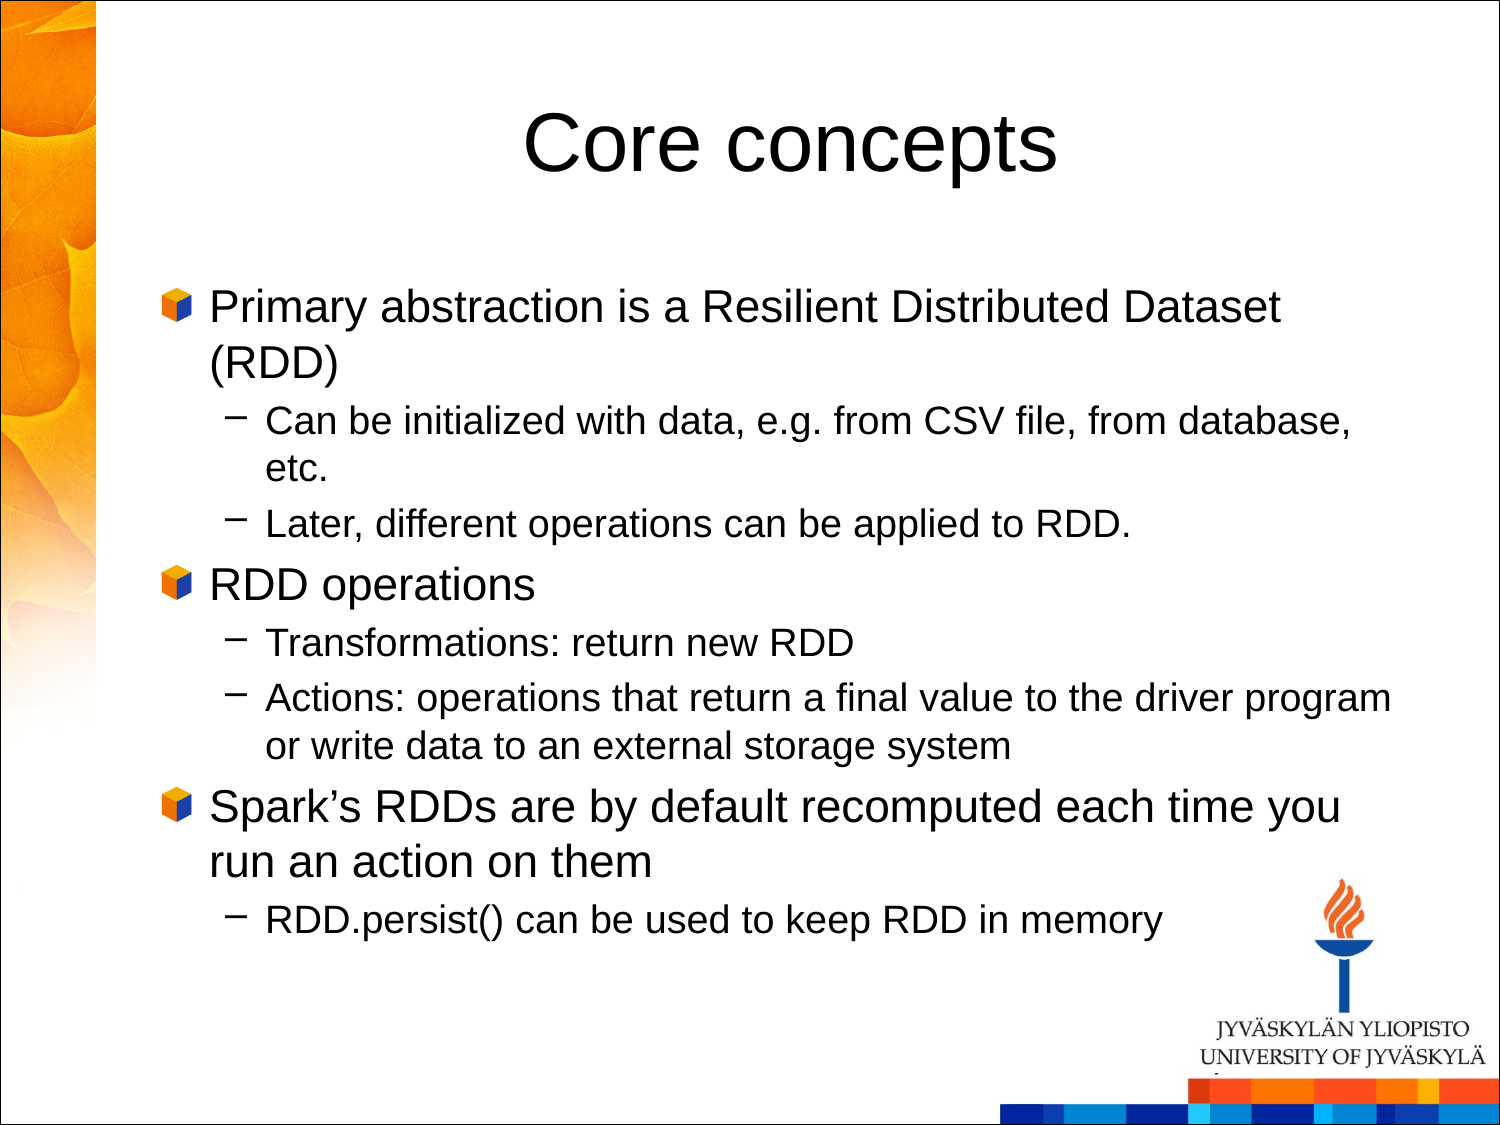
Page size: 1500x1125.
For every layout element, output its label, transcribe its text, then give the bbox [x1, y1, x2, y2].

picture [1, 1, 1499, 1124]
title Core concepts [145, 44, 1436, 232]
list Primary abstraction is a Resilient Distributed Dataset (RDD) Can be initialized with data, e.g. from CSV file, from database, etc. Later, different operations can be applied to RDD. RDD operations Transformations: return new RDD Actions: operations that return a final value to the driver program or write data to an external storage system Spark’s RDDs are by default recomputed each time you run an action on them RDD.persist() can be used to keep RDD in memory [145, 269, 1436, 953]
